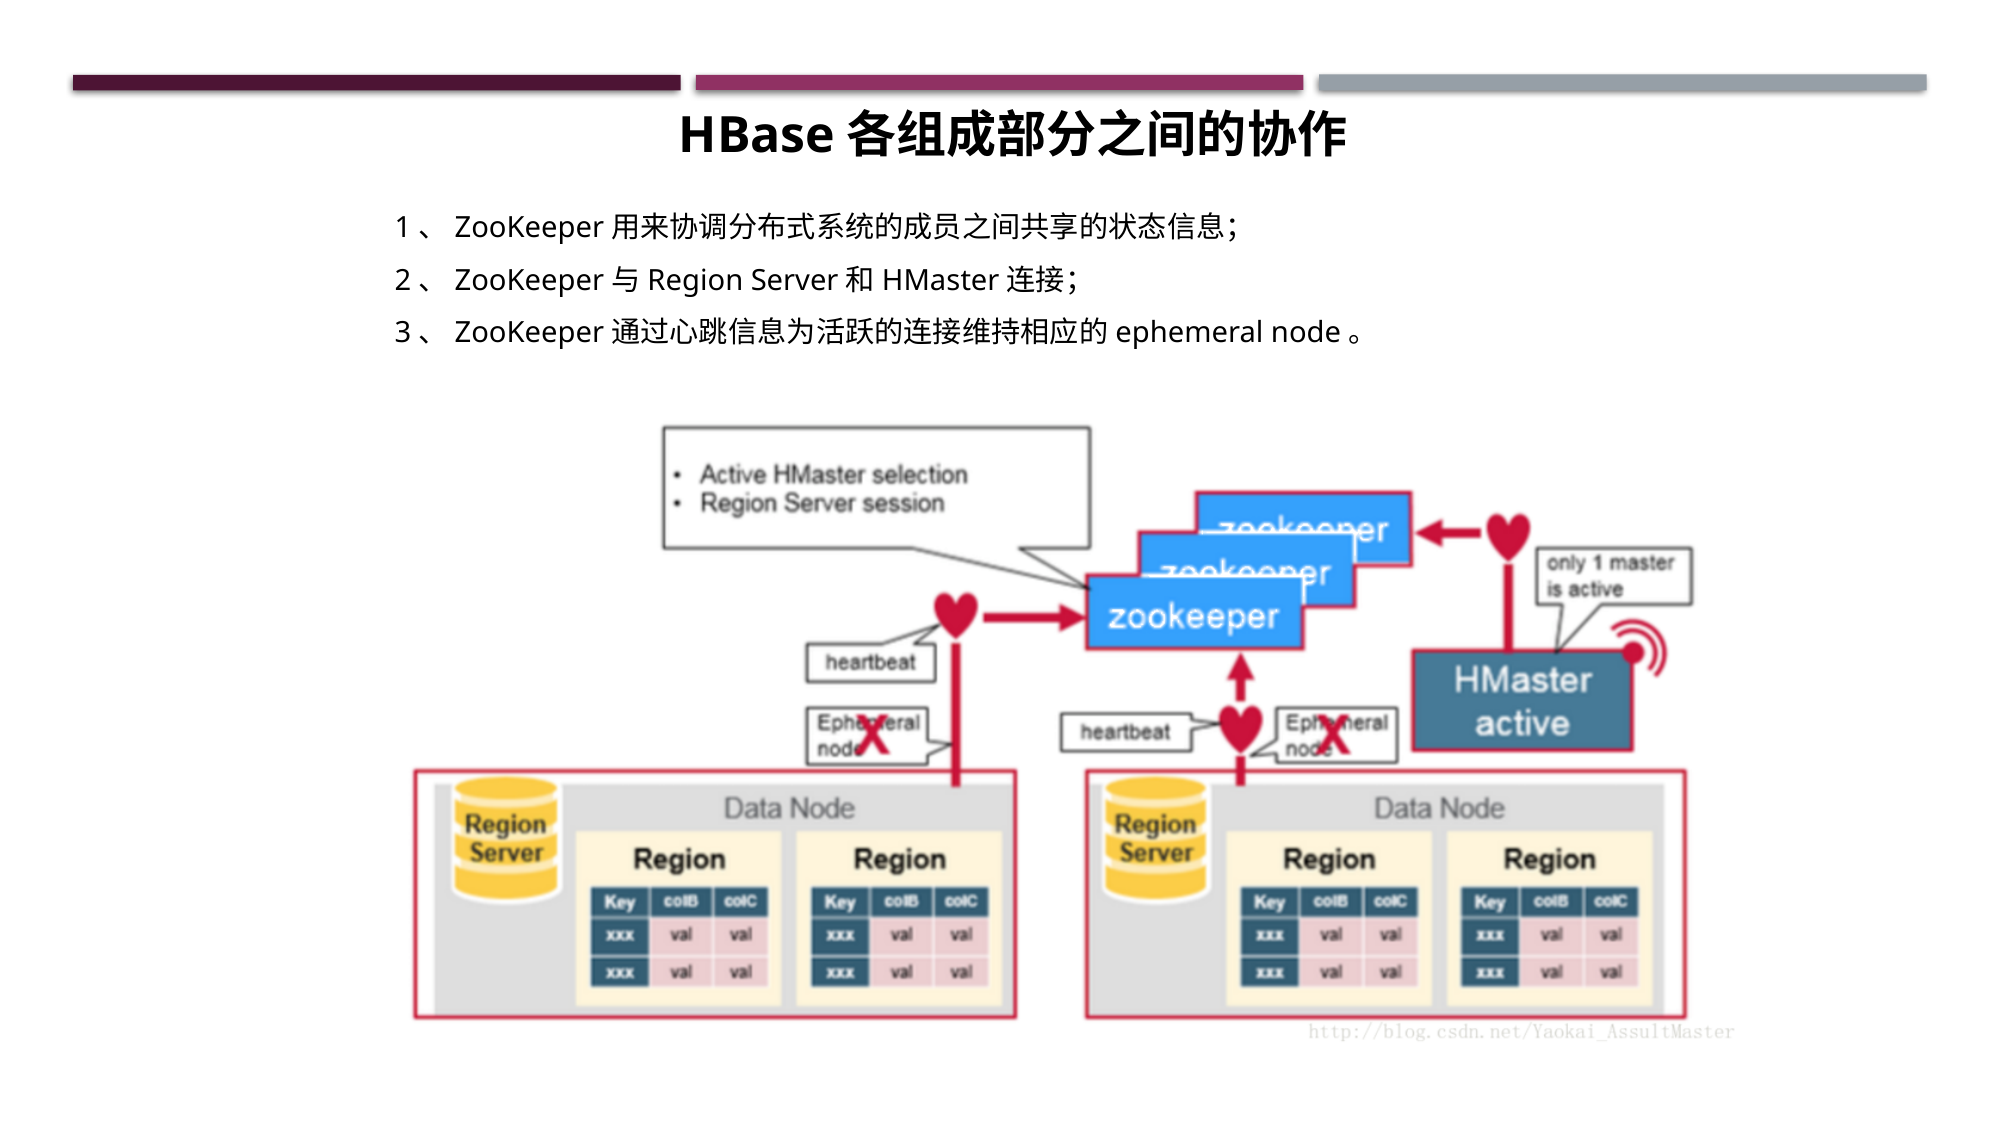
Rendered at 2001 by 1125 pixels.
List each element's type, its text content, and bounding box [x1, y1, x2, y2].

picture [317, 370, 1748, 1054]
text_box HBase各组成部分之间的协作 [663, 94, 2000, 170]
text_box 1、ZooKeeper用来协调分布式系统的成员之间共享的状态信息； 2、ZooKeeper与Region Server和HMaster连接； 3、ZooKeeper通过心跳信息为活跃的连接维持相应的ephemeral node。 [379, 183, 1524, 356]
